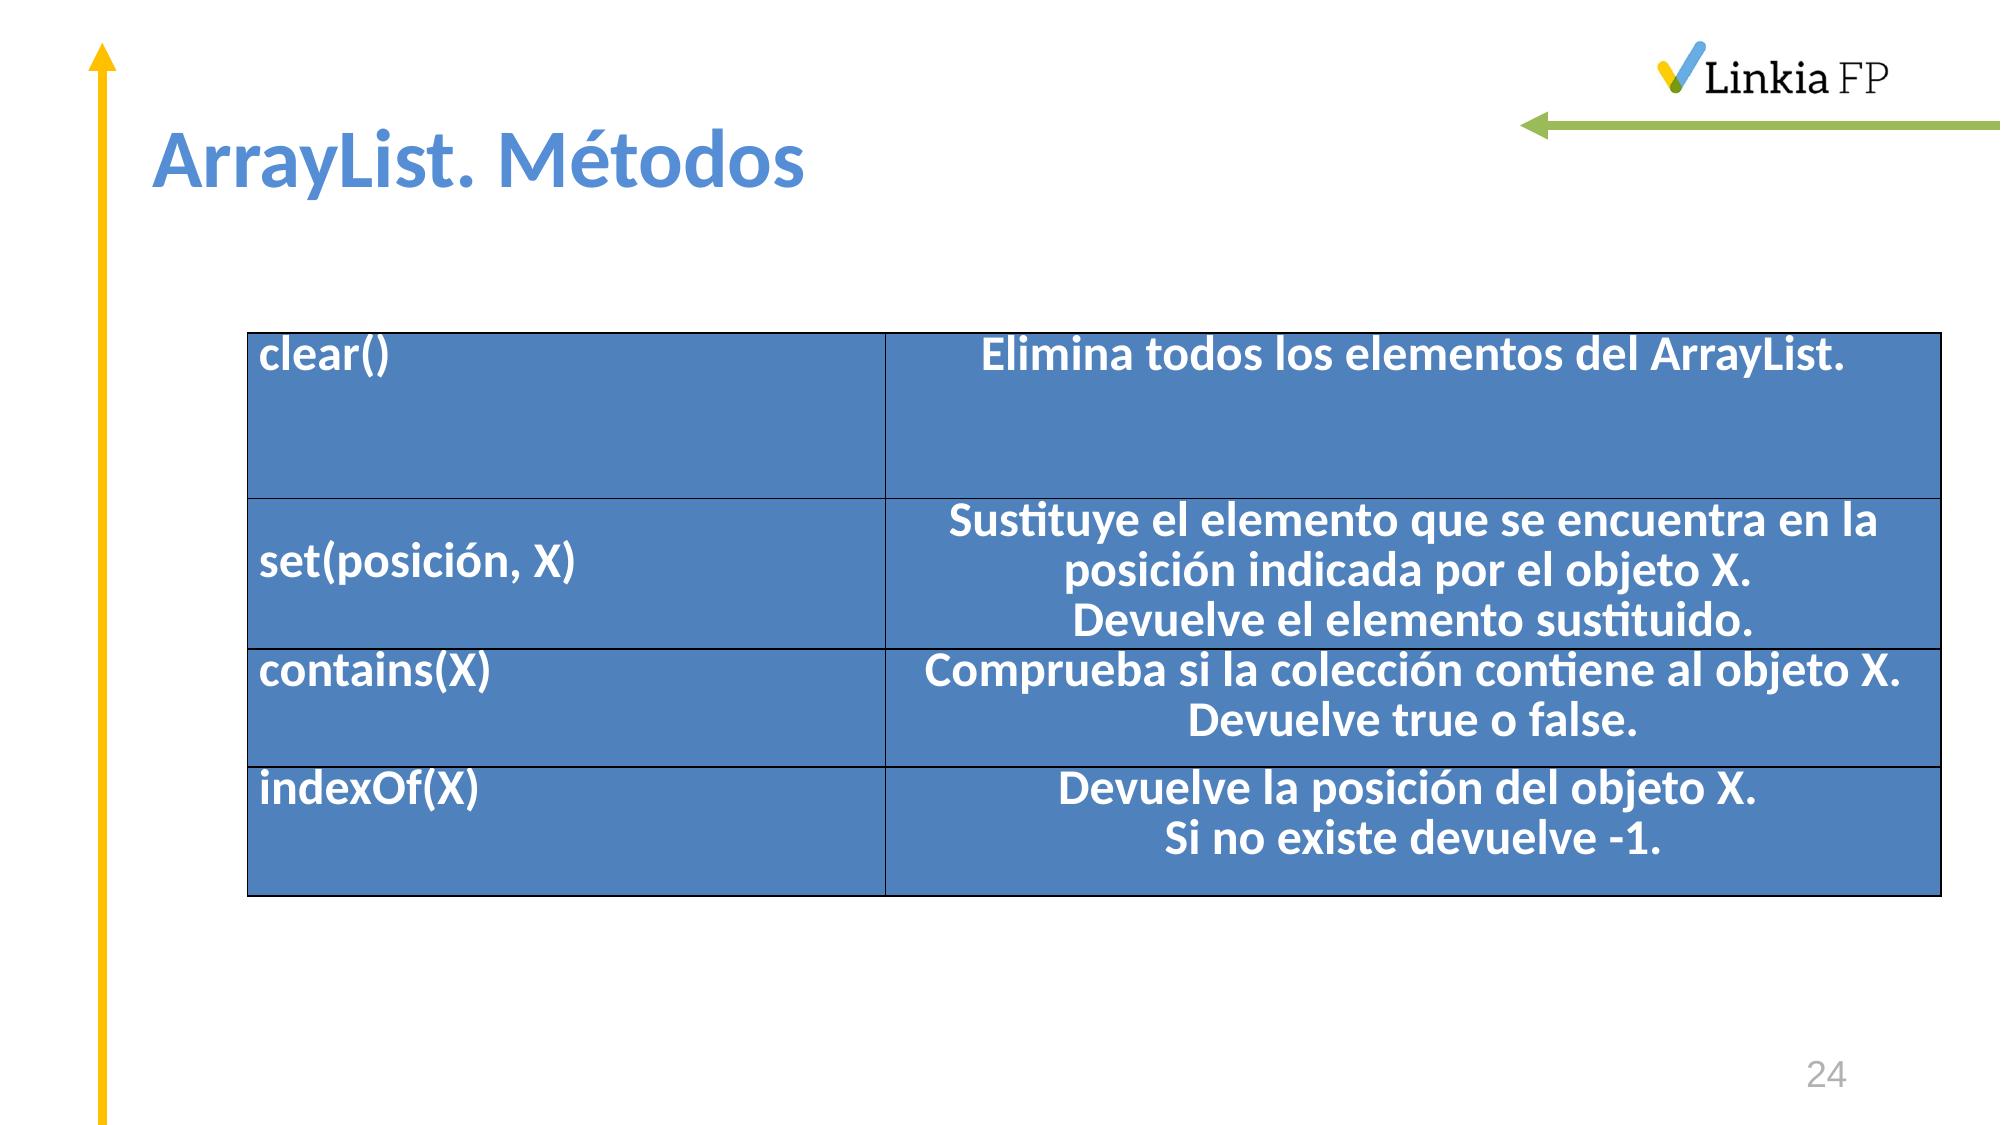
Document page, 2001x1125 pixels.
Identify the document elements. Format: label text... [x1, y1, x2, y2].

table_cell contains(X) [248, 650, 885, 766]
table_cell indexOf(X) [248, 768, 885, 895]
table_header Elimina todos los elementos del ArrayList. [886, 334, 1940, 498]
table_cell Comprueba si la colección contiene al objeto X. Devuelve true o false. [886, 650, 1940, 766]
table_cell Sustituye el elemento que se encuentra en la posición indicada por el objeto X. Devuelve el elemento sustituido. [886, 499, 1940, 648]
table_header clear() [248, 334, 885, 498]
slide_number 24 [1412, 1042, 1863, 1103]
table_cell set(posición, X) [248, 499, 885, 648]
picture [1649, 39, 1900, 90]
title ArrayList. Métodos [137, 90, 1945, 219]
table_cell Devuelve la posición del objeto X. Si no existe devuelve -1. [886, 768, 1940, 895]
